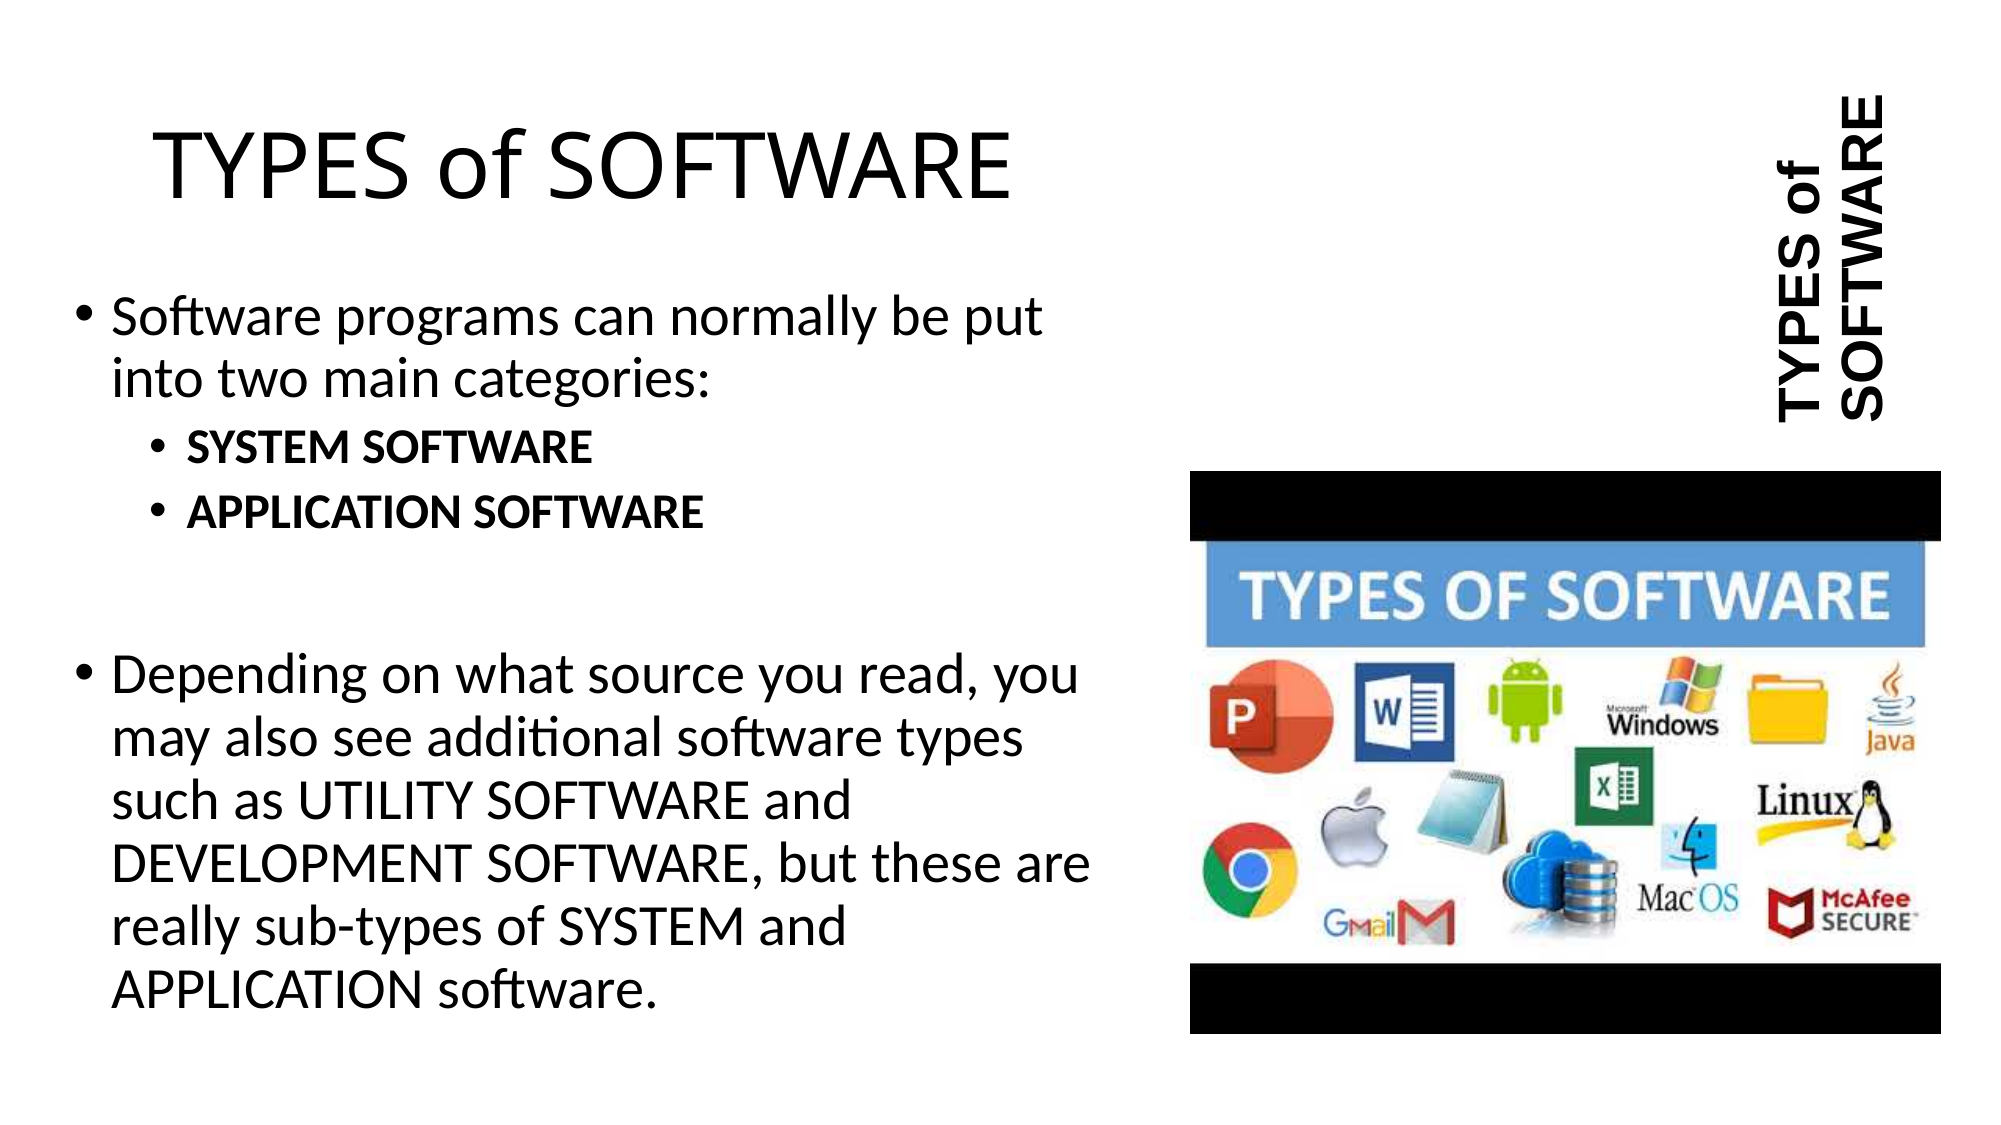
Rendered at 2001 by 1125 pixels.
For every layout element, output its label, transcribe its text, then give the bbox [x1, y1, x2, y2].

list Software programs can normally be put into two main categories: SYSTEM SOFTWARE APPLICATION SOFTWARE Depending on what source you read, you may also see additional software types such as UTILITY SOFTWARE and DEVELOPMENT SOFTWARE, but these are really sub-types of SYSTEM and APPLICATION software. [59, 277, 1152, 1066]
text_box TYPES of SOFTWARE [1723, 30, 1941, 439]
picture [1190, 471, 1941, 1034]
title TYPES of SOFTWARE [137, 59, 1723, 278]
